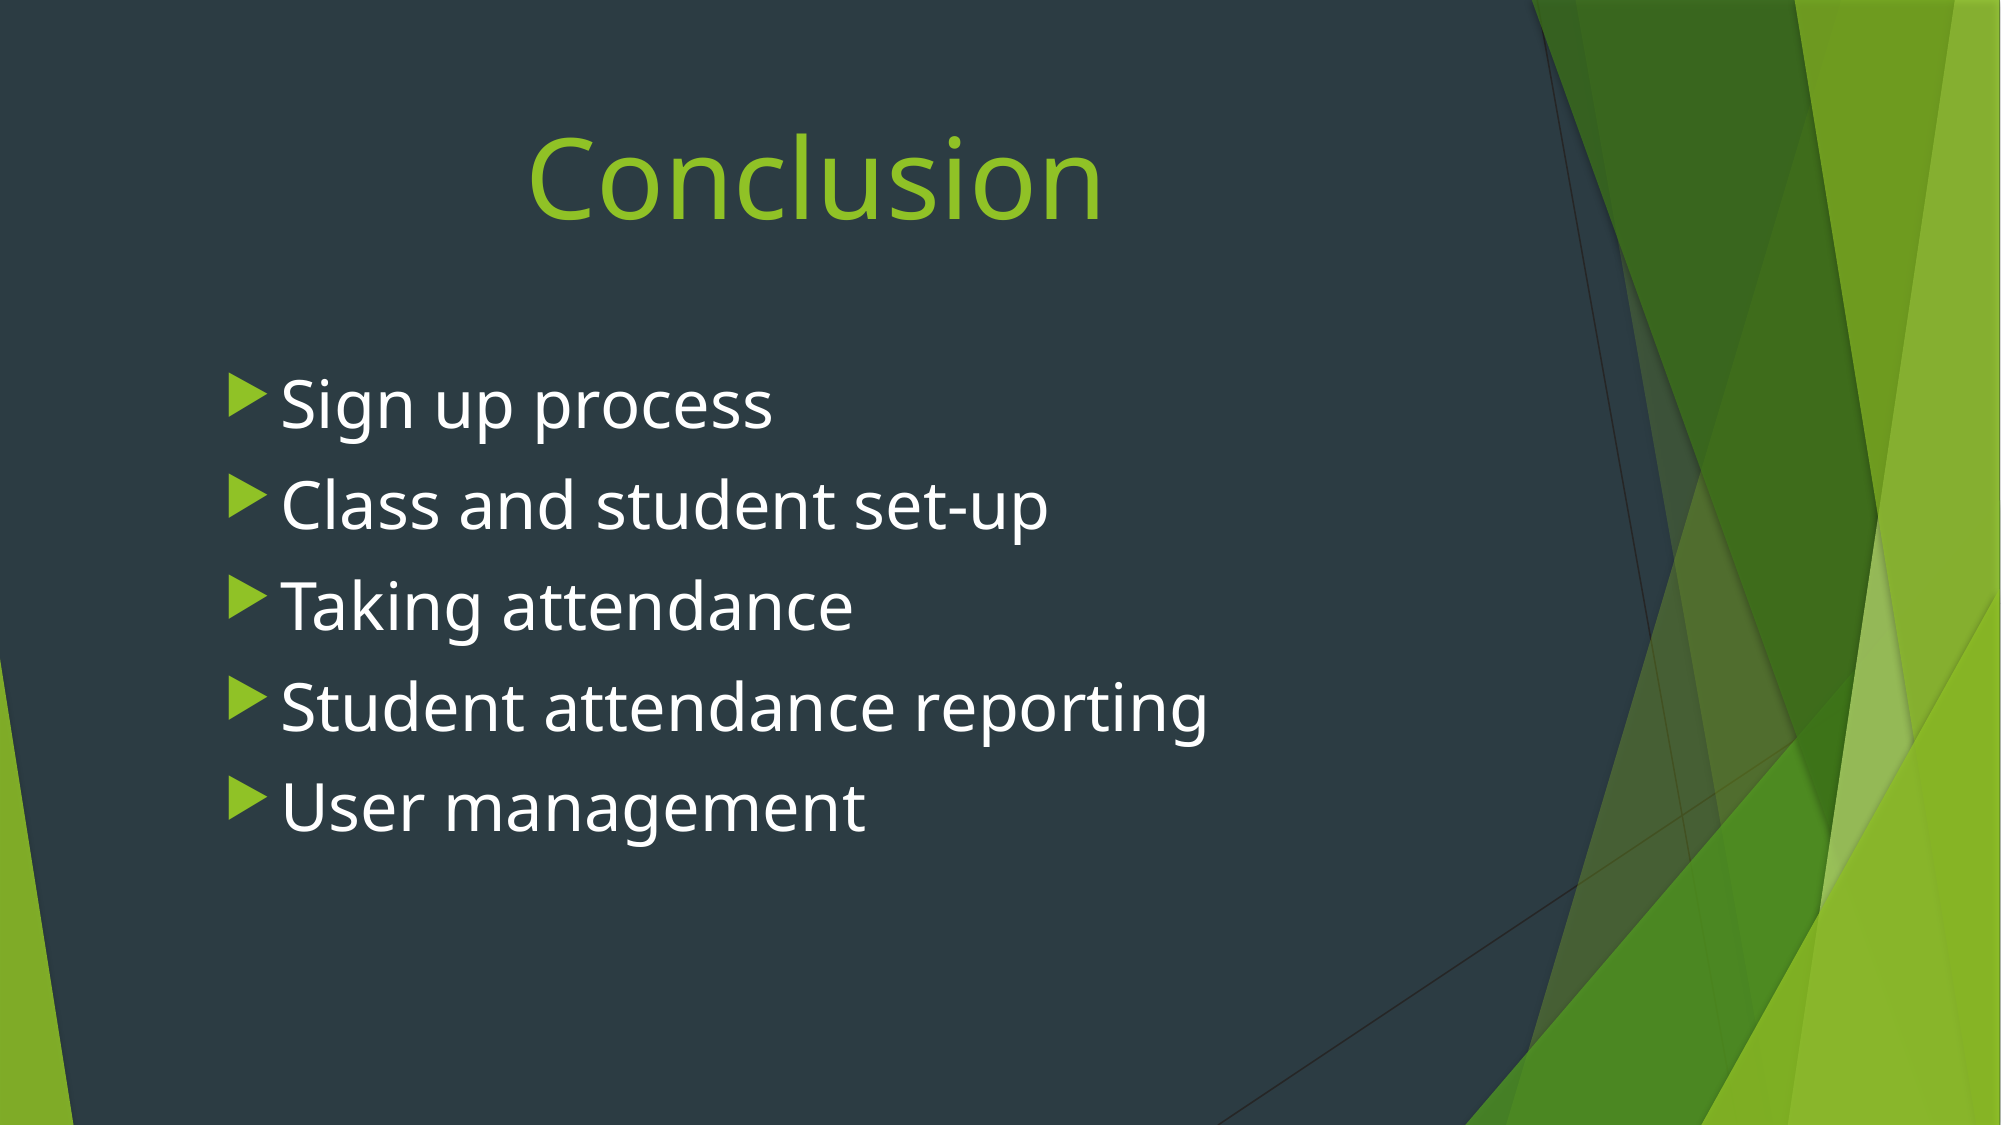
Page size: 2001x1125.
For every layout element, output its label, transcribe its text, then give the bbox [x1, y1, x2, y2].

list Sign up process Class and student set-up Taking attendance Student attendance reporting User management [208, 354, 1620, 992]
title Conclusion [111, 99, 1522, 317]
